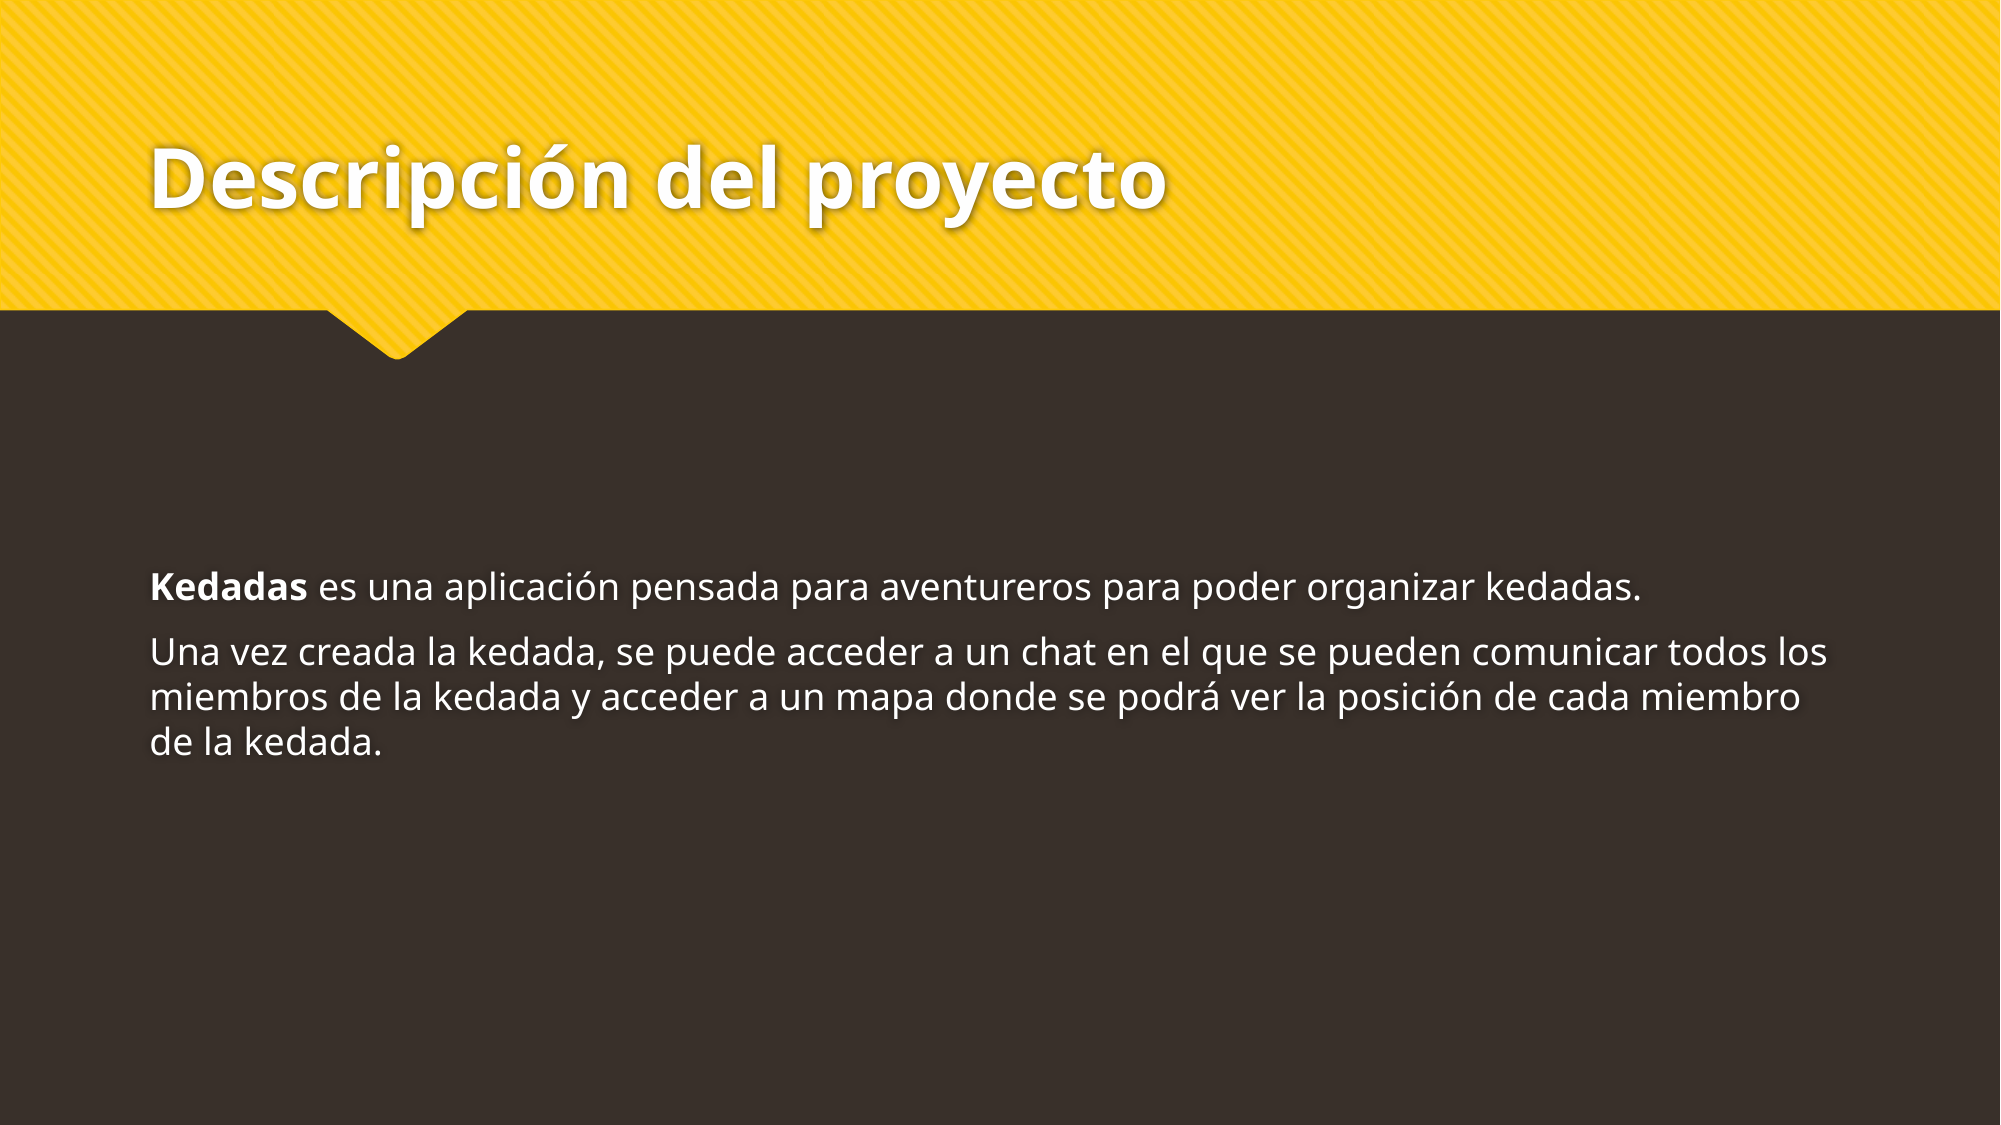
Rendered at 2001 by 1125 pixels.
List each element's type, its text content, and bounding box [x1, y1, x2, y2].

list Kedadas es una aplicación pensada para aventureros para poder organizar kedadas. Una vez creada la kedada, se puede acceder a un chat en el que se pueden comunicar todos los miembros de la kedada y acceder a un mapa donde se podrá ver la posición de cada miembro de la kedada. [134, 364, 1866, 962]
title Descripción del proyecto [132, 73, 1868, 233]
